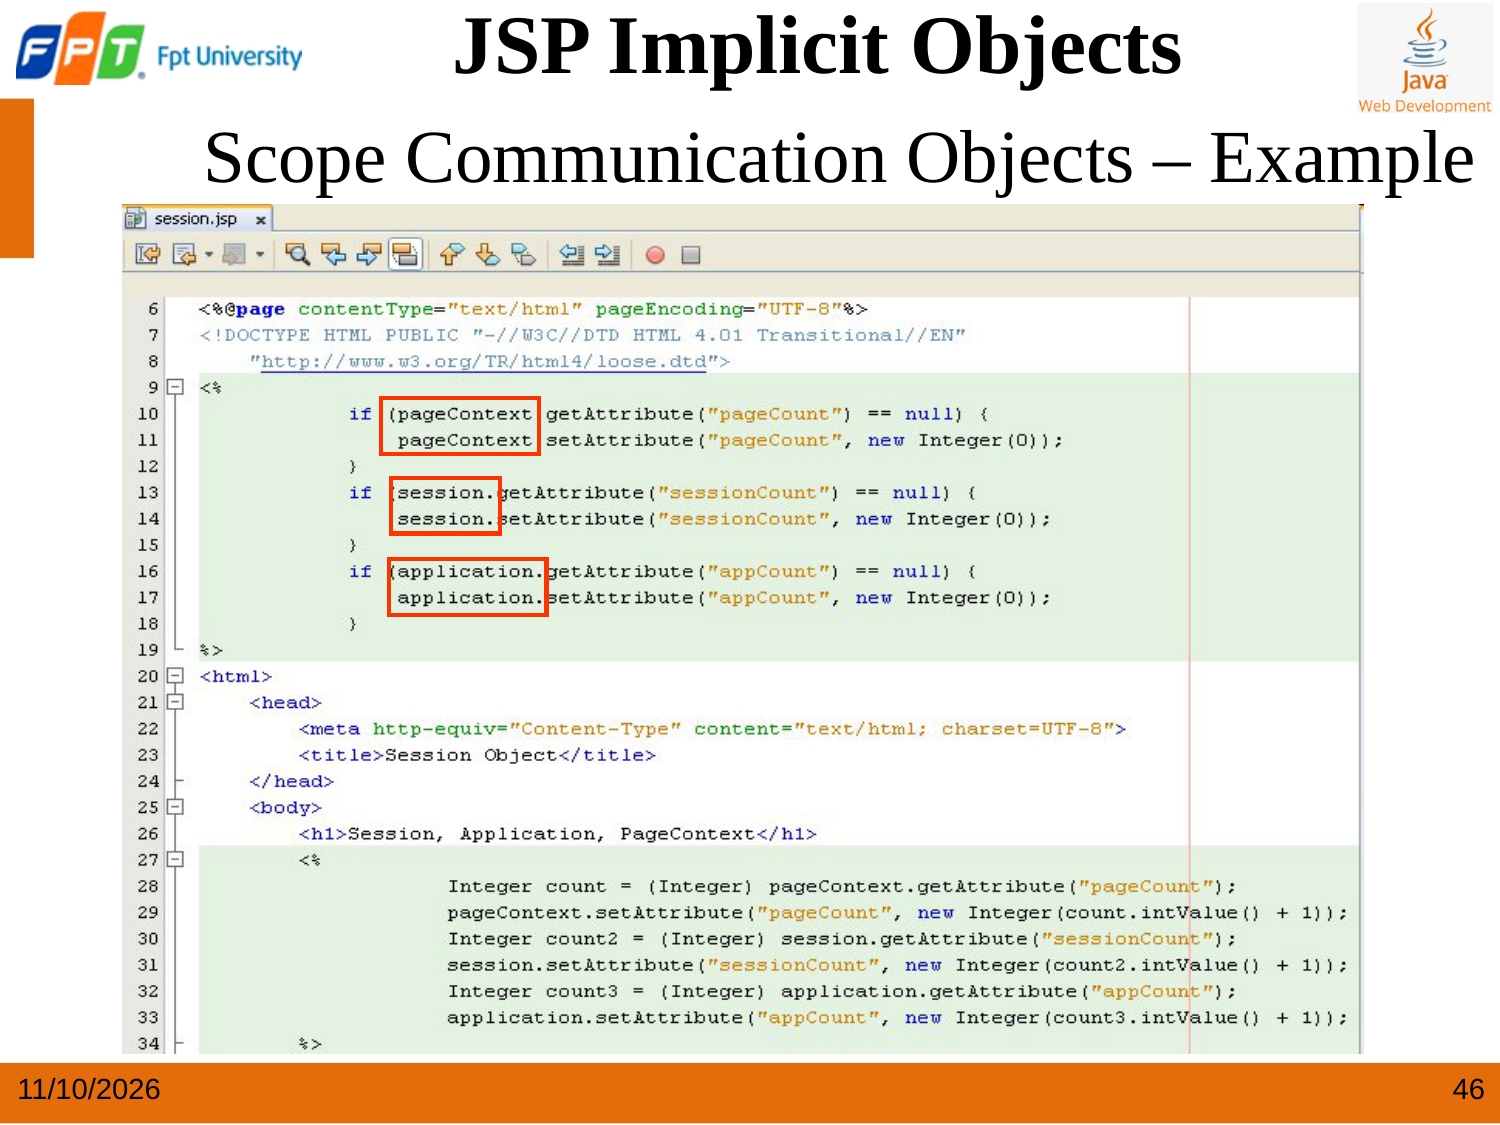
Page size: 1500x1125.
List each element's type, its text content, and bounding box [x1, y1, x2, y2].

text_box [122, 204, 1365, 1054]
title JSP Implicit Objects Scope Communication Objects – Example [157, 0, 1500, 192]
picture [16, 11, 157, 85]
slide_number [2, 1063, 231, 1123]
slide_number 46 [1050, 1063, 1500, 1124]
